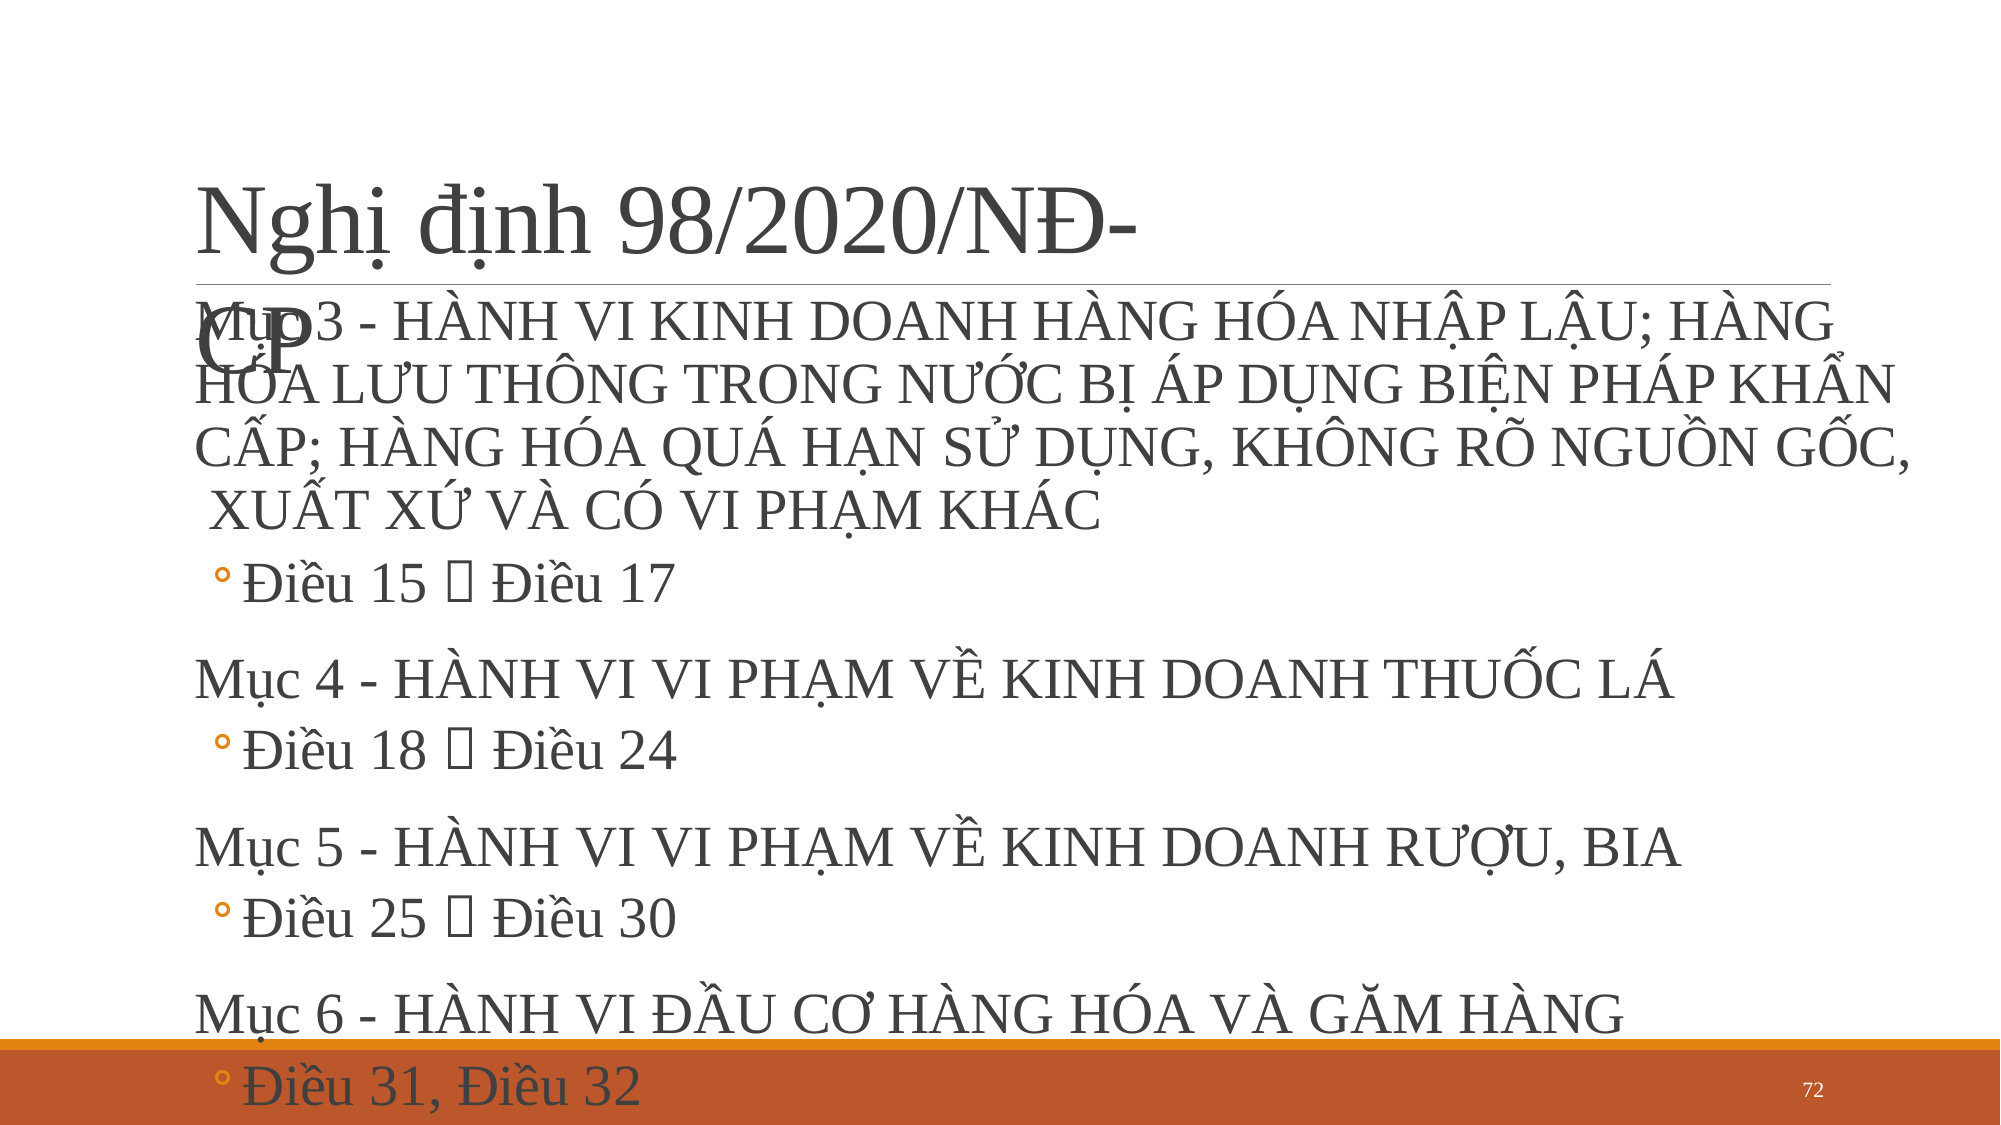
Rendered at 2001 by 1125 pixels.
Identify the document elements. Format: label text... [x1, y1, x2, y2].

text_box Điều 31, Điều 32 [210, 1045, 647, 1117]
title Nghị định 98/2020/NĐ-CP [192, 151, 1258, 281]
text_box 72 [1800, 1073, 1827, 1103]
text_box Mục 3 - HÀNH VI KINH DOANH HÀNG HÓA NHẬP LẬU; HÀNG HÓA LƯU THÔNG TRONG NƯỚC BỊ ÁP DỤNG BIỆN PHÁP KHẨN CẤP; HÀNG HÓA QUÁ HẠN SỬ DỤNG, KHÔNG RÕ NGUỒN GỐC, XUẤT XỨ VÀ CÓ VI PHẠM KHÁC Điều 15  Điều 17 Mục 4 - HÀNH VI VI PHẠM VỀ KINH DOANH THUỐC LÁ Điều 18  Điều 24 Mục 5 - HÀNH VI VI PHẠM VỀ KINH DOANH RƯỢU, BIA Điều 25  Điều 30 Mục 6 - HÀNH VI ĐẦU CƠ HÀNG HÓA VÀ GĂM HÀNG [192, 281, 1920, 1046]
